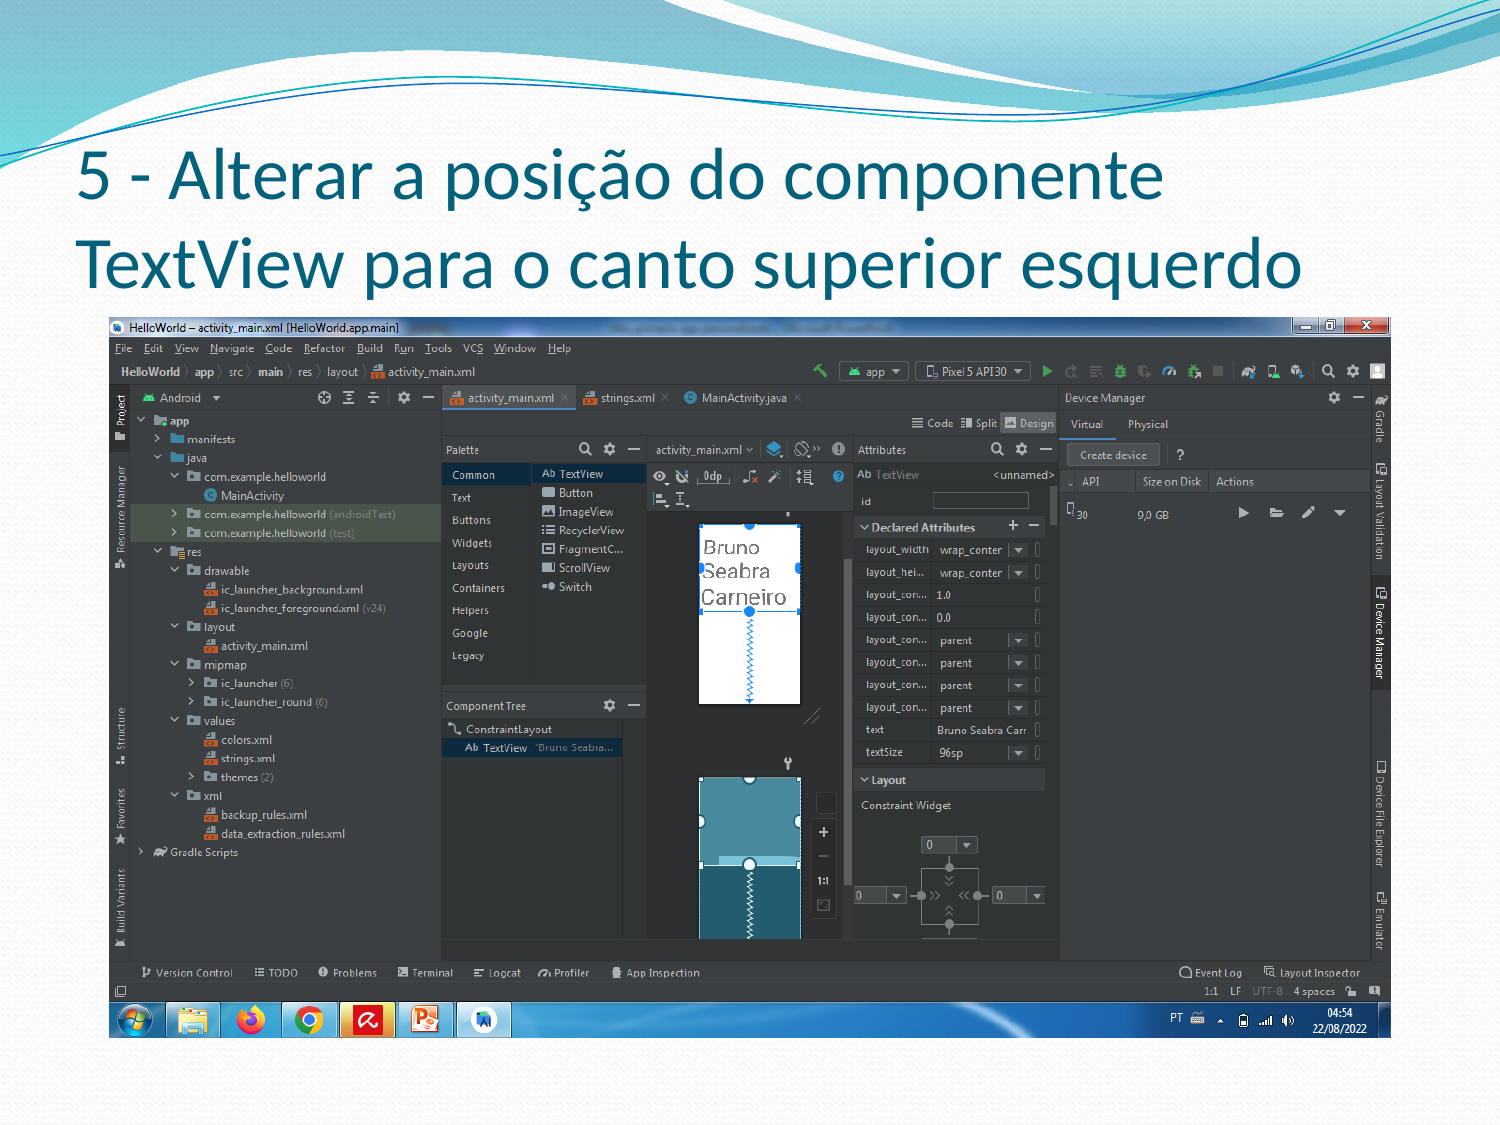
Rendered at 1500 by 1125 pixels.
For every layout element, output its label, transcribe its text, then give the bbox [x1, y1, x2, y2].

title 5 - Alterar a posição do componente TextView para o canto superior esquerdo [75, 115, 1425, 303]
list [109, 317, 1391, 1038]
